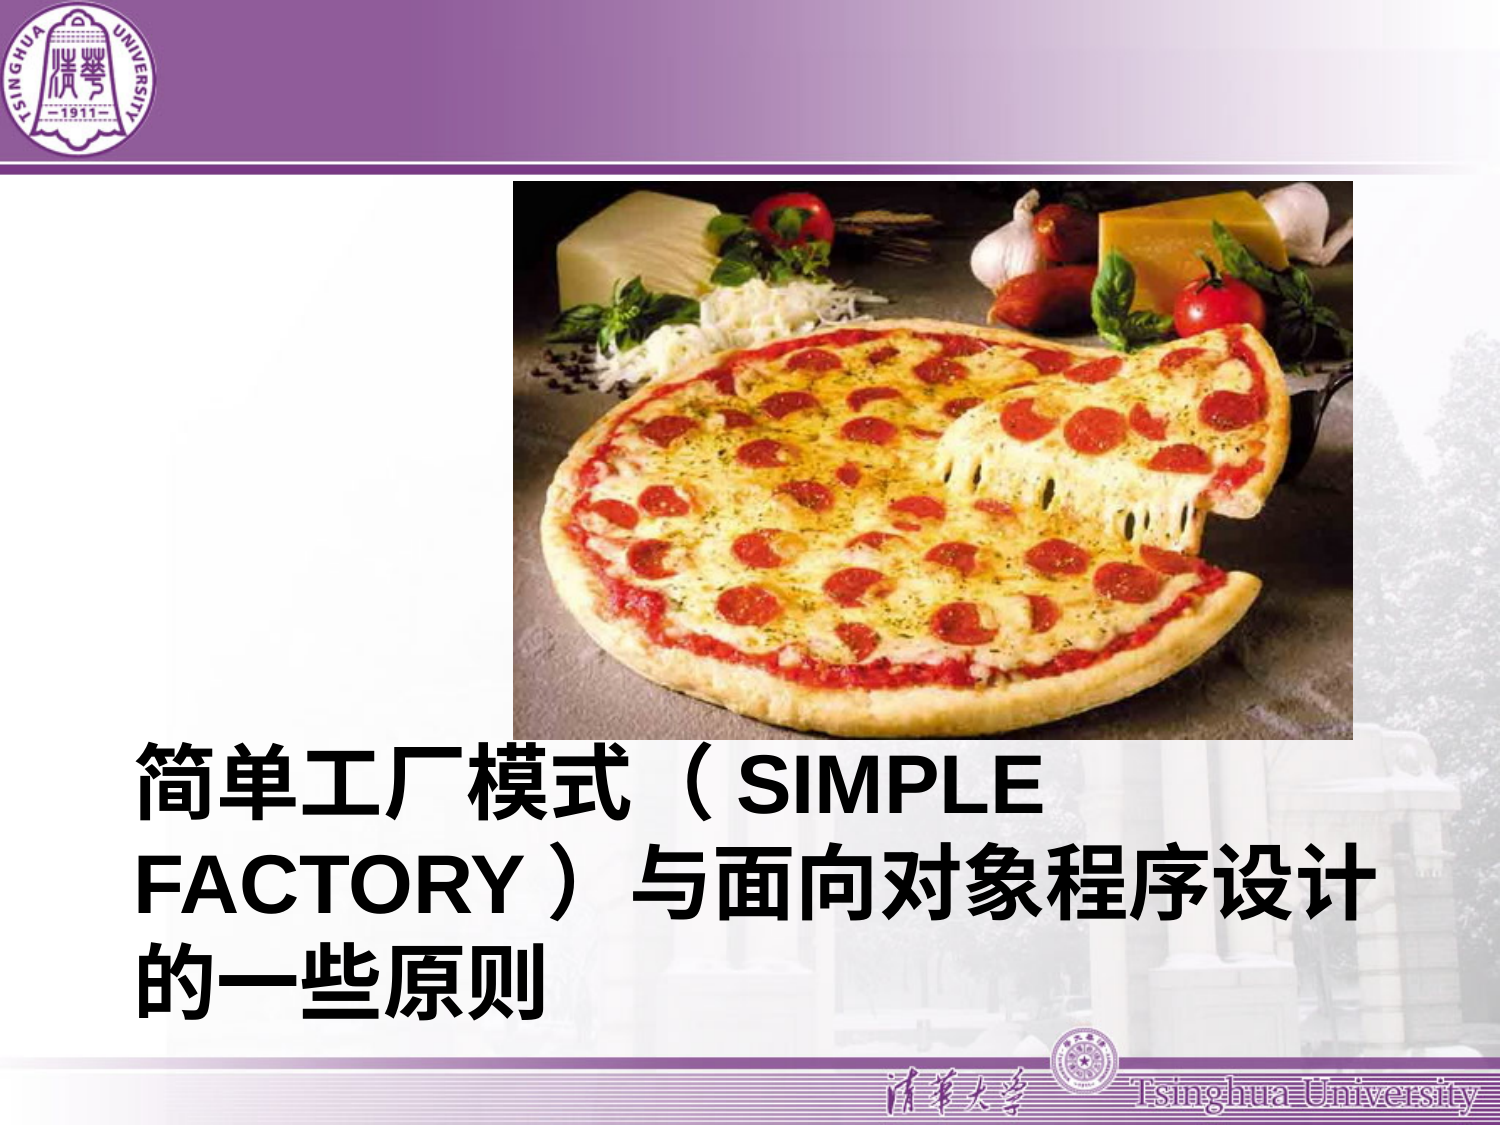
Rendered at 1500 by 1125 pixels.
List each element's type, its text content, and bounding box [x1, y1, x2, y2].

title 简单工厂模式（Simple Factory）与面向对象程序设计的一些原则 [118, 722, 1471, 947]
picture [0, 0, 1500, 1125]
